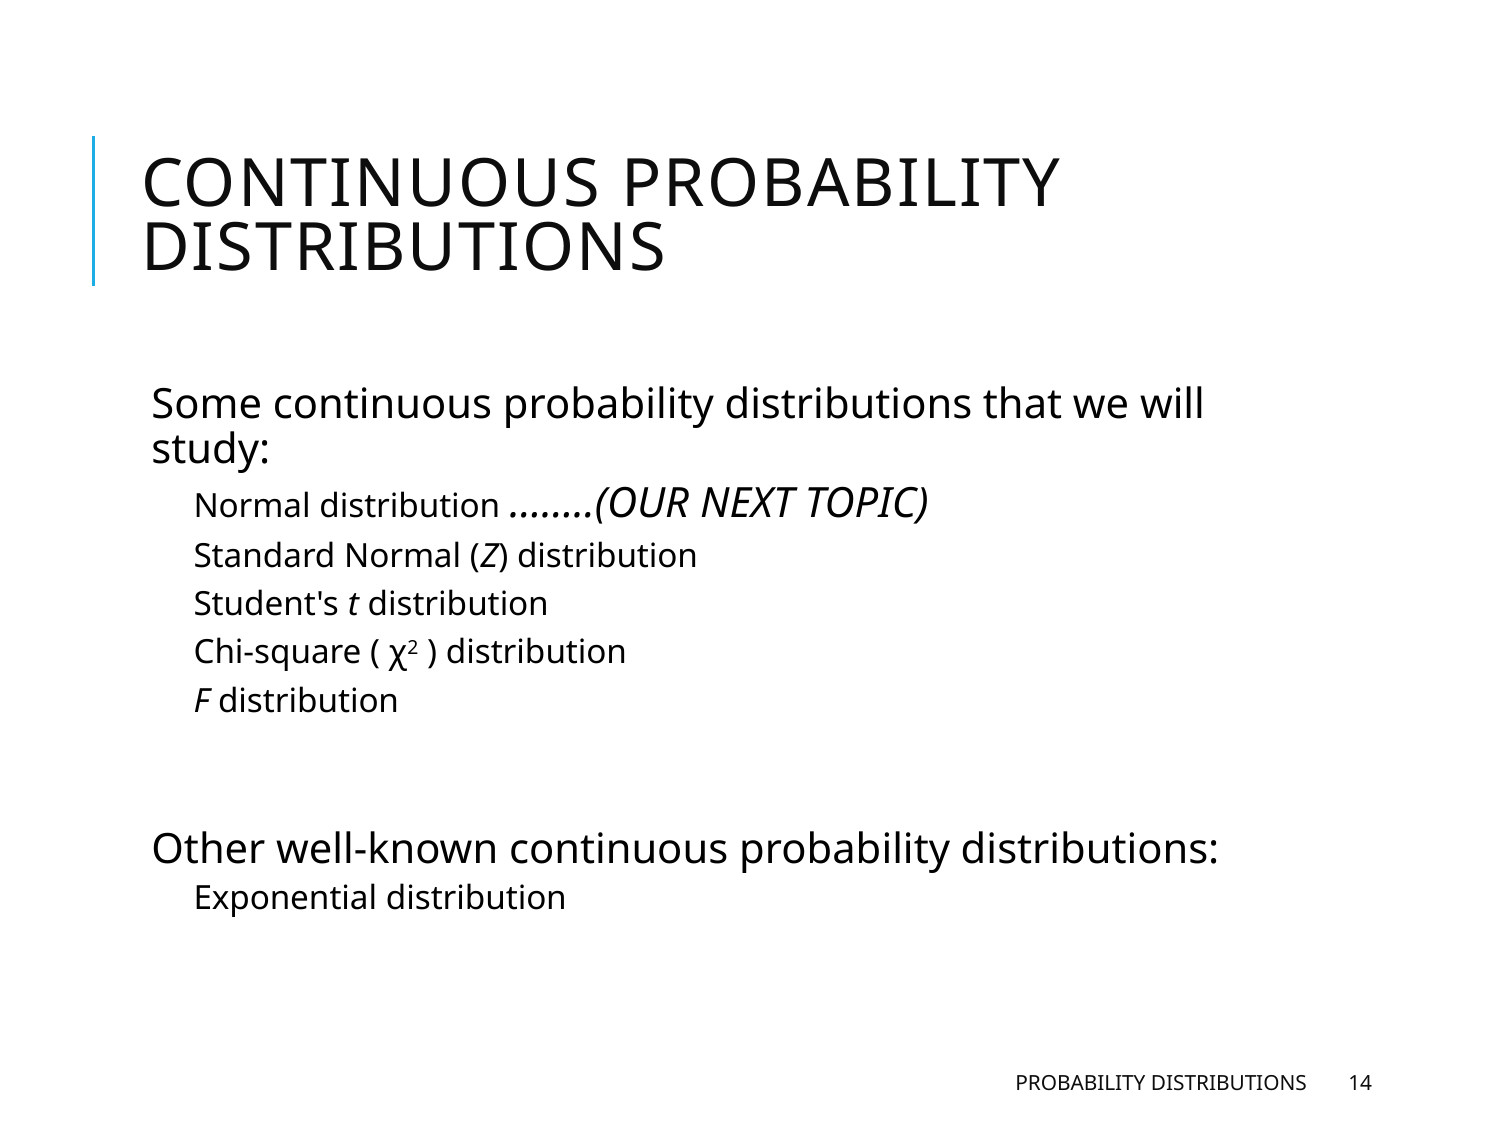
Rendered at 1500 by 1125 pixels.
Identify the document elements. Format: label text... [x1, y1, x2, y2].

footer Probability Distributions [595, 1061, 1322, 1107]
slide_number 14 [1333, 1061, 1454, 1107]
title Continuous Probability Distributions [126, 96, 1322, 342]
list Some continuous probability distributions that we will study: Normal distribution ……..(OUR NEXT TOPIC) Standard Normal (Z) distribution Student's t distribution Chi‑square ( χ2 ) distribution F distribution Other well-known continuous probability distributions: Exponential distribution [126, 375, 1322, 1035]
